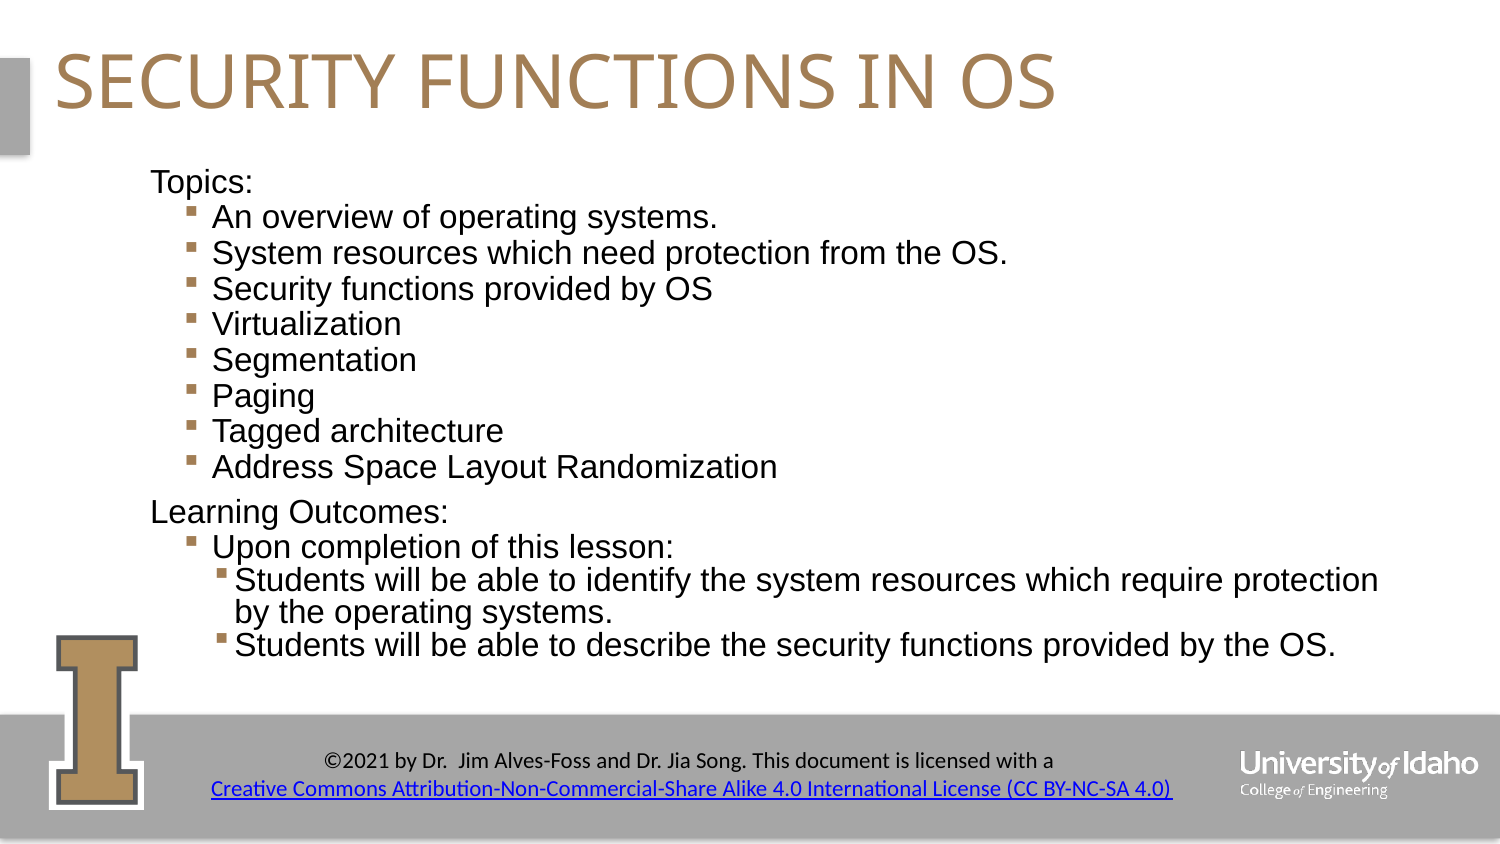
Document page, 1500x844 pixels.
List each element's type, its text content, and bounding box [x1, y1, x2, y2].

title Security functions in OS [54, 33, 1405, 128]
list Topics: An overview of operating systems. System resources which need protection from the OS. Security functions provided by OS Virtualization Segmentation Paging Tagged architecture Address Space Layout Randomization Learning Outcomes: Upon completion of this lesson: Students will be able to identify the system resources which require protection by the operating systems. Students will be able to describe the security functions provided by the OS. [150, 154, 1405, 697]
